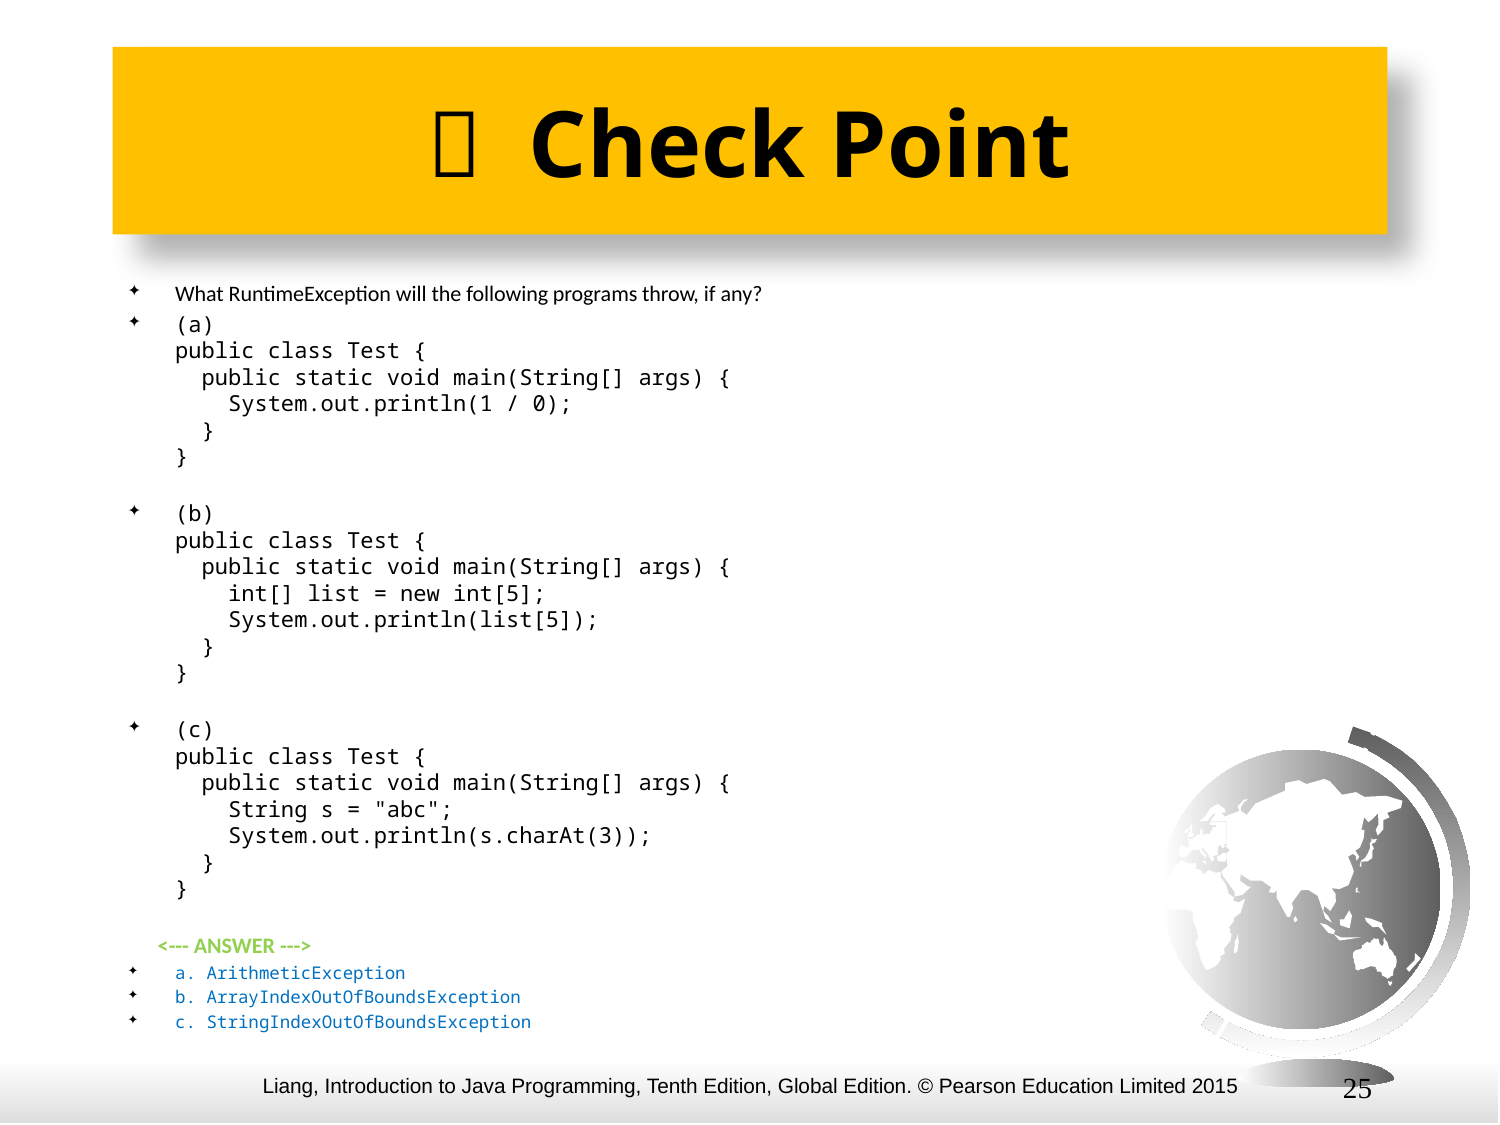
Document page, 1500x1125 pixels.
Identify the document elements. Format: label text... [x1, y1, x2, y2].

list What RuntimeException will the following programs throw, if any? (a) public class Test { public static void main(String[] args) { System.out.println(1 / 0); } } (b) public class Test { public static void main(String[] args) { int[] list = new int[5]; System.out.println(list[5]); } } (c) public class Test { public static void main(String[] args) { String s = "abc"; System.out.println(s.charAt(3)); } } <--- ANSWER ---> a. ArithmeticException b. ArrayIndexOutOfBoundsException c. StringIndexOutOfBoundsException [112, 271, 1388, 1050]
title  Check Point [112, 46, 1388, 235]
slide_number 25 [1074, 1049, 1388, 1125]
